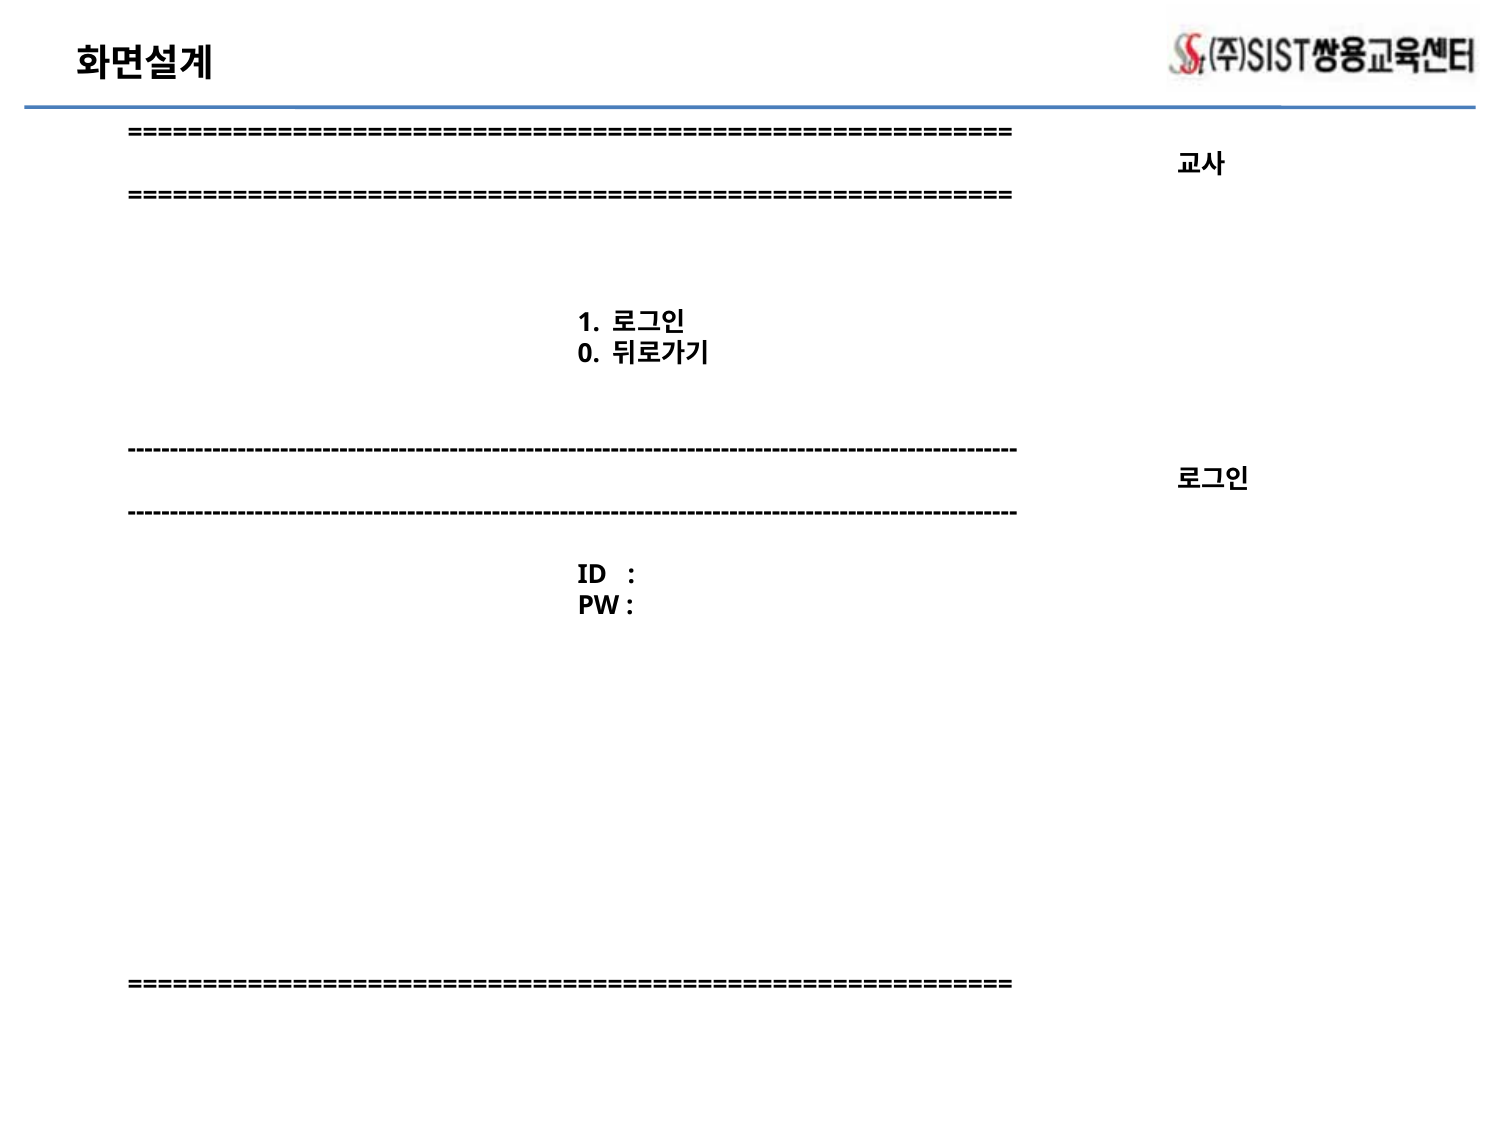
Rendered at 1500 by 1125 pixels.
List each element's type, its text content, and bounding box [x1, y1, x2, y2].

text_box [23, 31, 1476, 108]
picture [1166, 4, 1480, 92]
title =========================================================== 교사 =========================================================== 1. 로그인 0. 뒤로가기 --------------------------------------------------------------------------------------------------------- 로그인 --------------------------------------------------------------------------------------------------------- ID : PW : =========================================================== [112, 117, 1388, 1020]
